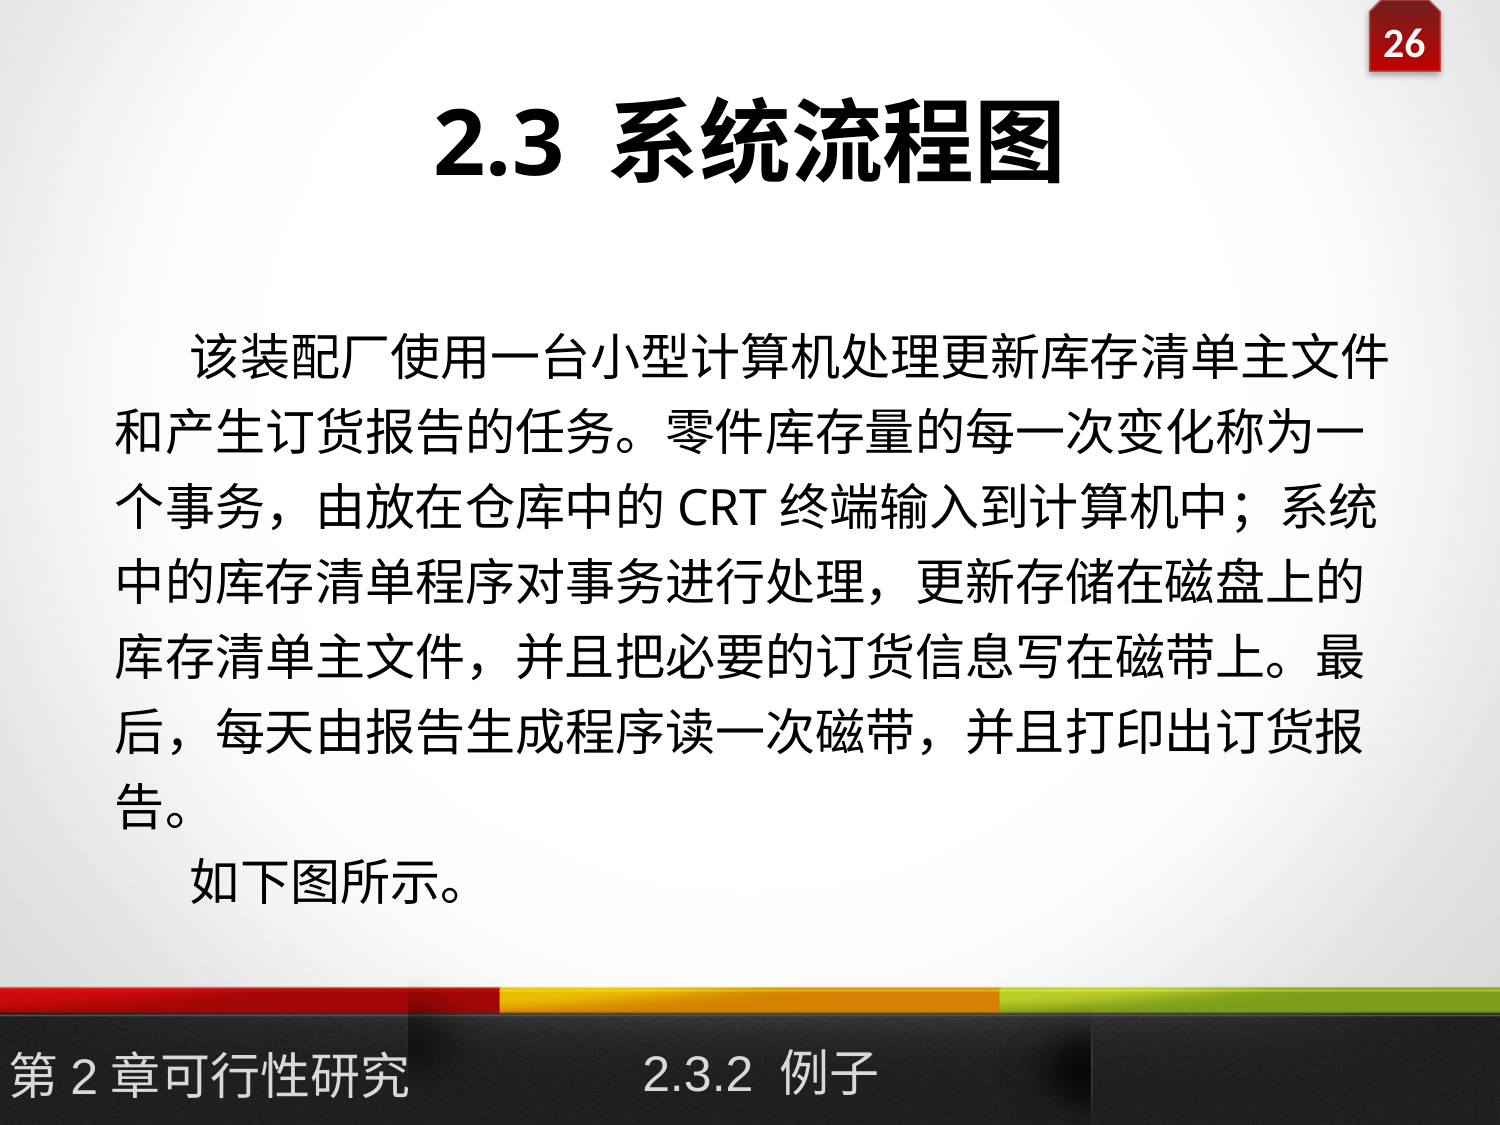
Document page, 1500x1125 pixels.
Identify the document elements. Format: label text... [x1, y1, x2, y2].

text_box 第2章可行性研究 [0, 1035, 437, 1114]
text_box 2.3.2 例子 [466, 1032, 1056, 1111]
picture [0, 0, 1500, 1125]
text_box 该装配厂使用一台小型计算机处理更新库存清单主文件和产生订货报告的任务。零件库存量的每一次变化称为一个事务，由放在仓库中的CRT终端输入到计算机中；系统中的库存清单程序对事务进行处理，更新存储在磁盘上的库存清单主文件，并且把必要的订货信息写在磁带上。最后，每天由报告生成程序读一次磁带，并且打印出订货报告。 如下图所示。 [98, 300, 1421, 919]
title 2.3 系统流程图 [75, 45, 1425, 233]
